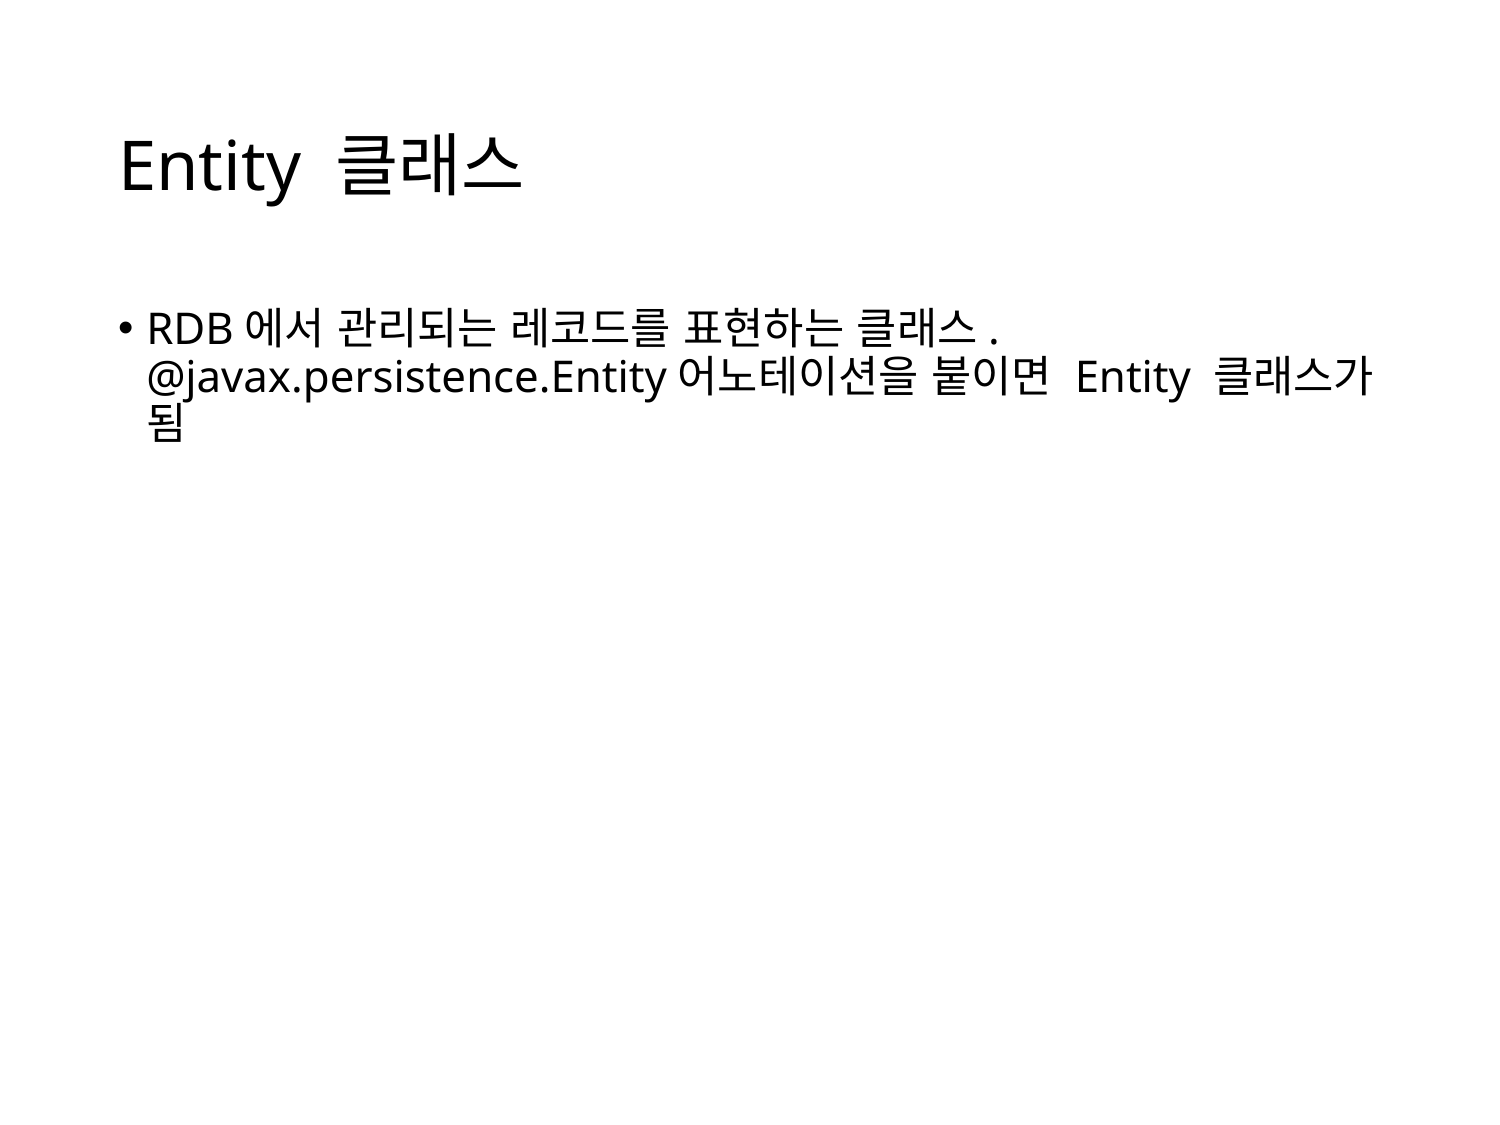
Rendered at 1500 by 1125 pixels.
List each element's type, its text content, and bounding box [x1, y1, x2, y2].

title Entity 클래스 [103, 59, 1397, 278]
list RDB에서 관리되는 레코드를 표현하는 클래스. @javax.persistence.Entity어노테이션을 붙이면 Entity 클래스가 됨 [103, 299, 1397, 1014]
